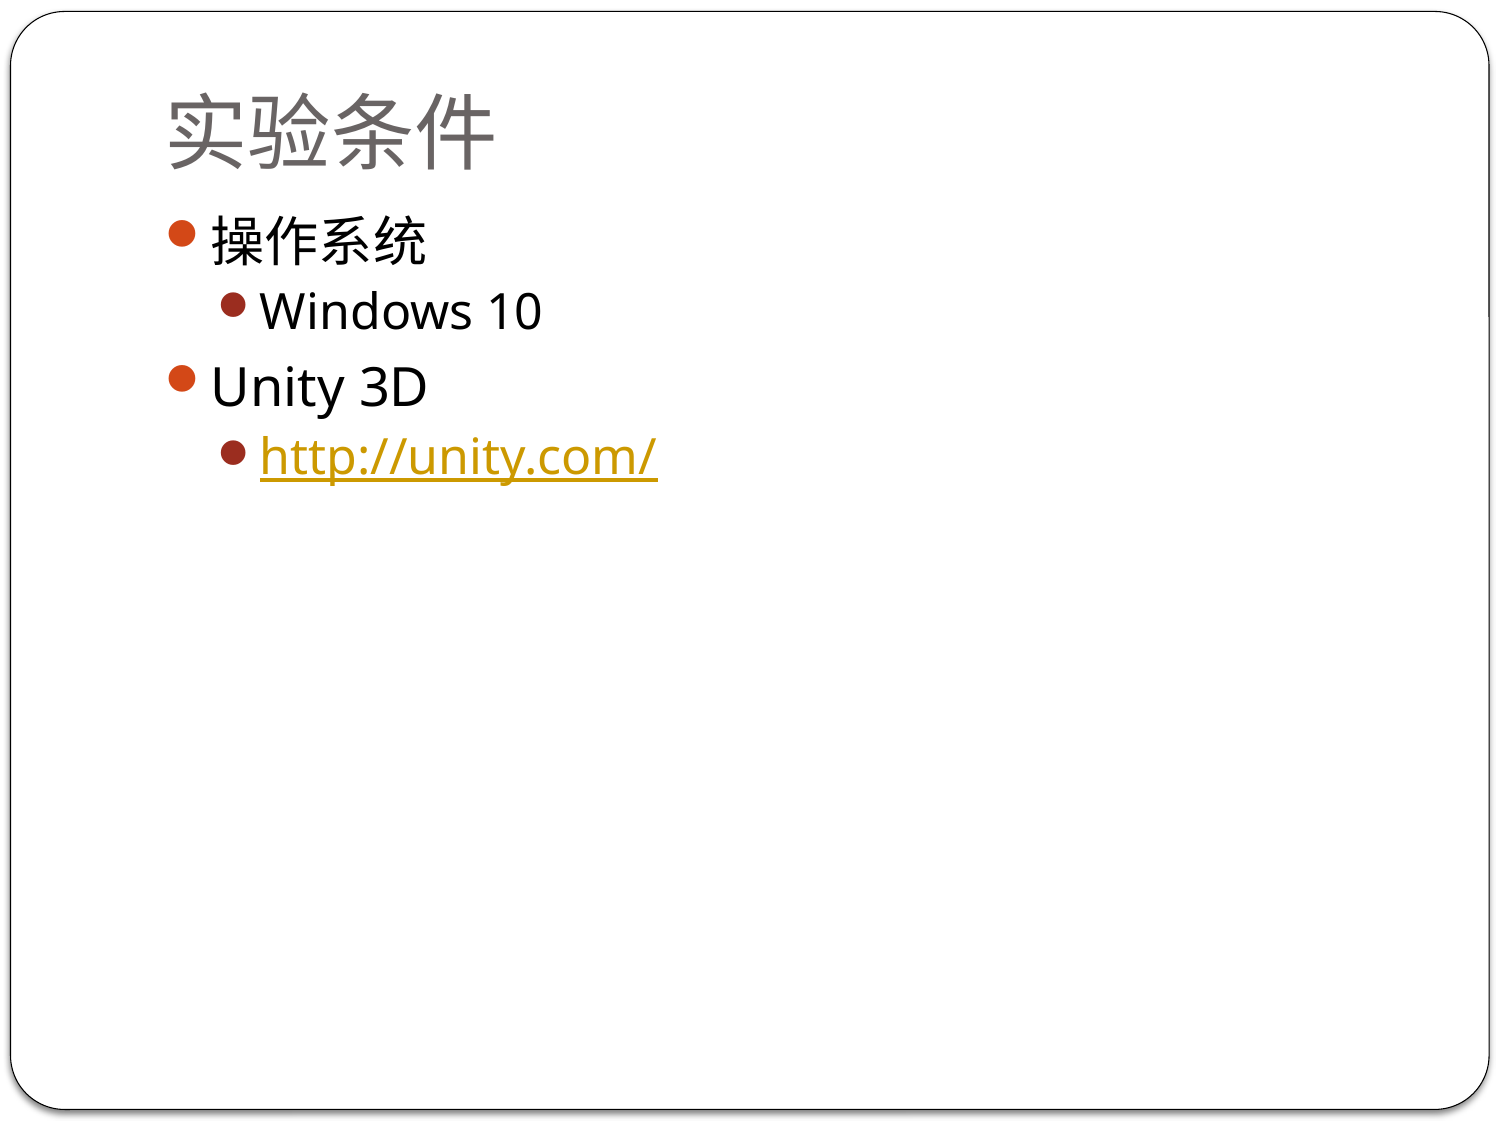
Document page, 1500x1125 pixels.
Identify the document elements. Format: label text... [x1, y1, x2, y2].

title 实验条件 [150, 7, 1425, 195]
list 操作系统 Windows 10 Unity 3D http://unity.com/ [150, 199, 1425, 950]
